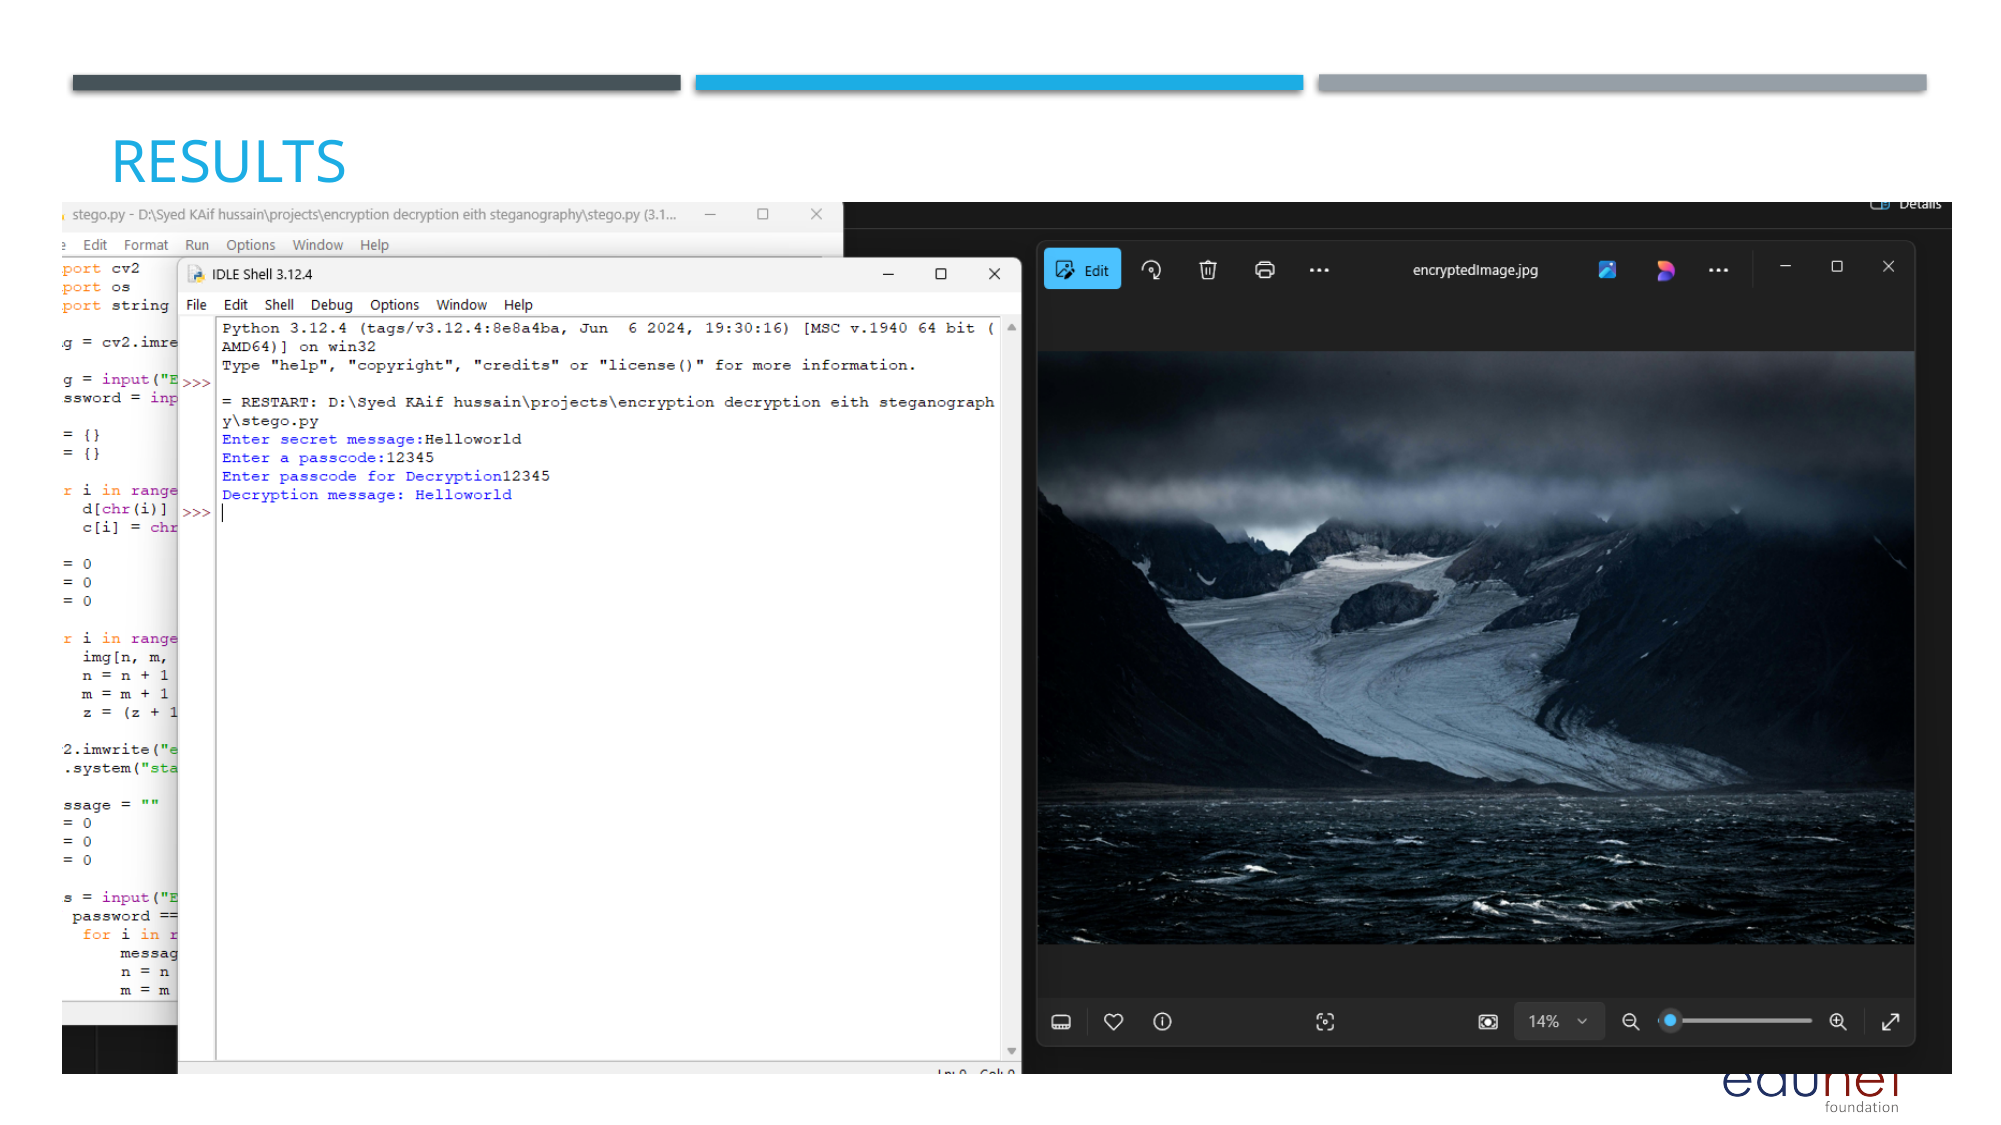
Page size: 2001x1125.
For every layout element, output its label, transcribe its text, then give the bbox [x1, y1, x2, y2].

picture [1719, 1074, 1905, 1116]
title Results [95, 115, 1905, 200]
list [61, 201, 1953, 1074]
